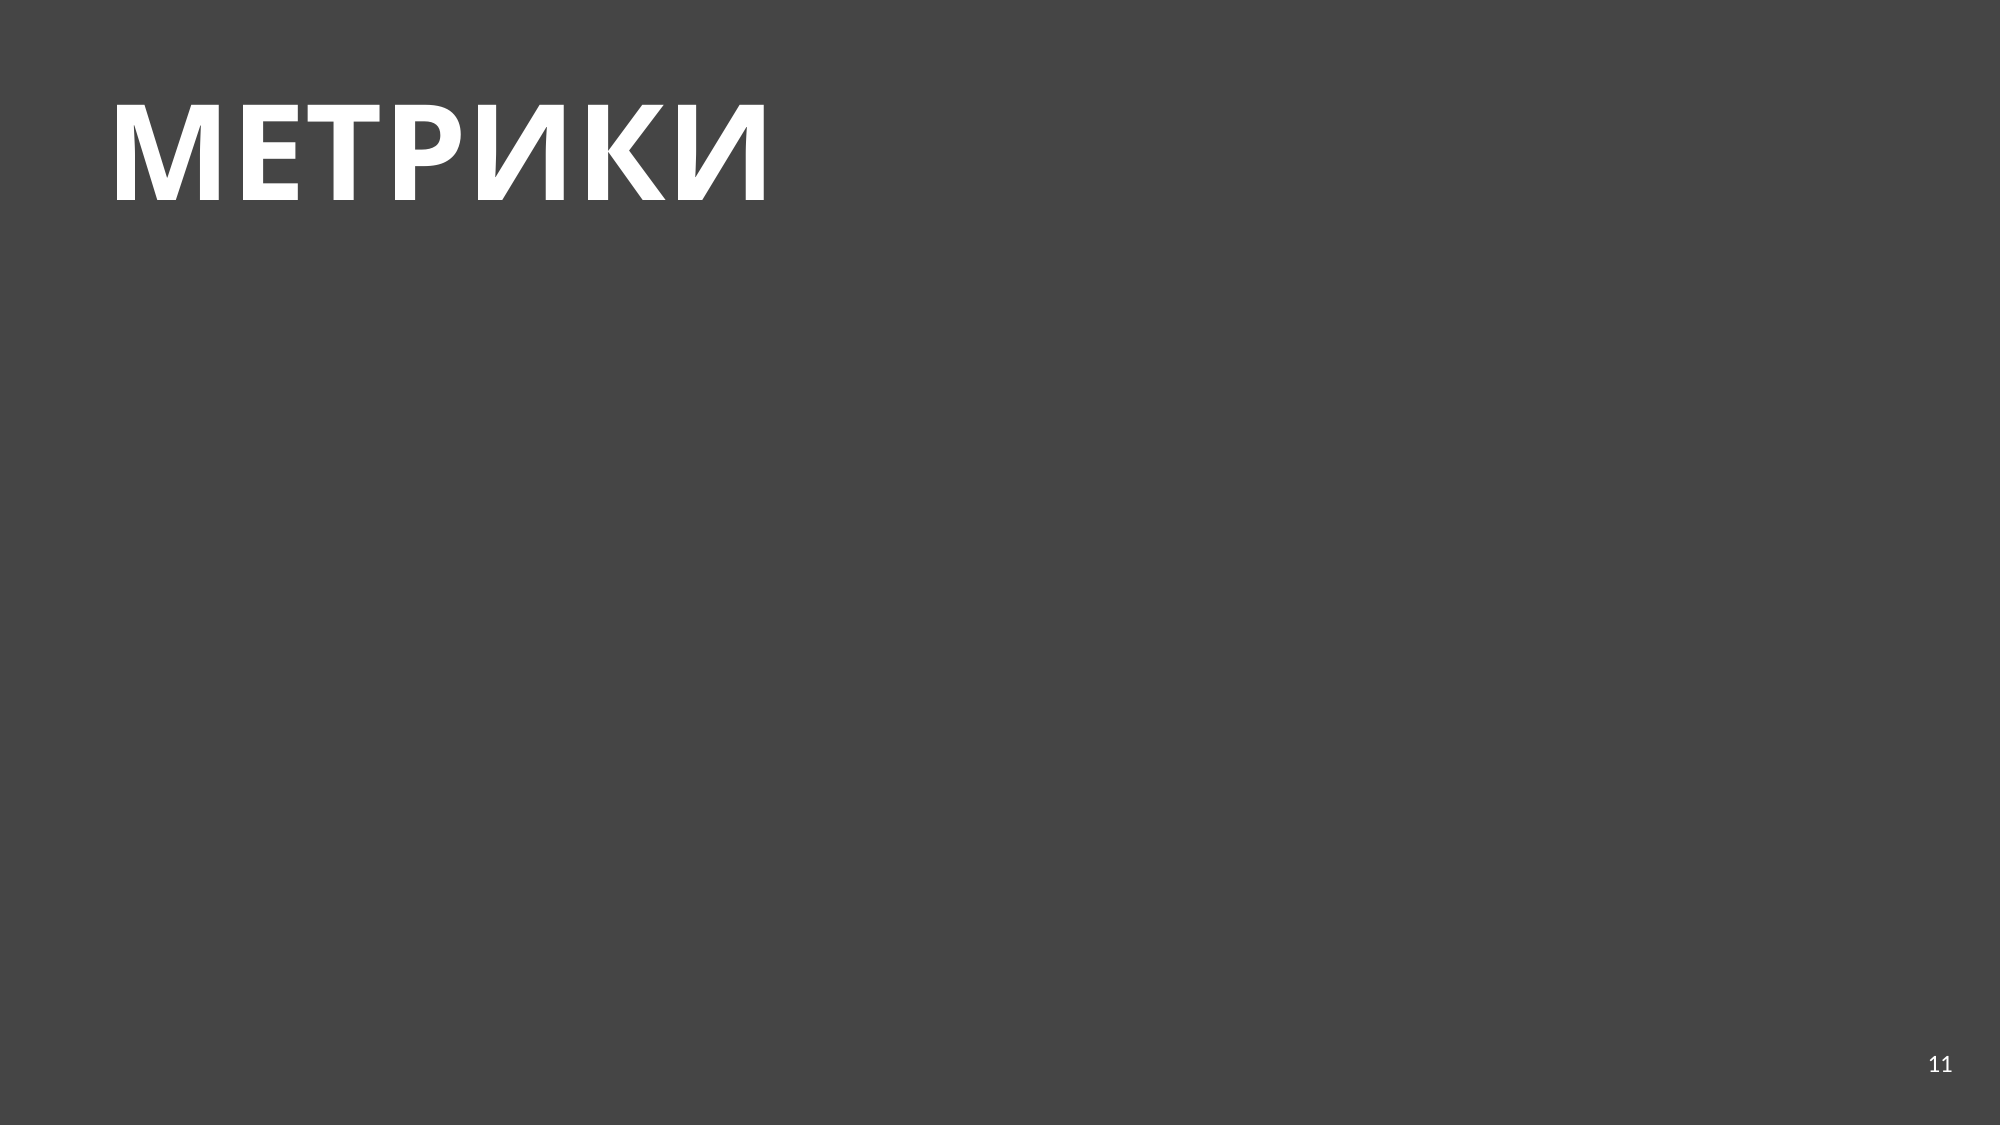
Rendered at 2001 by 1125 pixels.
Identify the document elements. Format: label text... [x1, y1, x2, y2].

slide_number 11 [1853, 1019, 1974, 1106]
text_box МЕТРИКИ [85, 46, 1907, 237]
